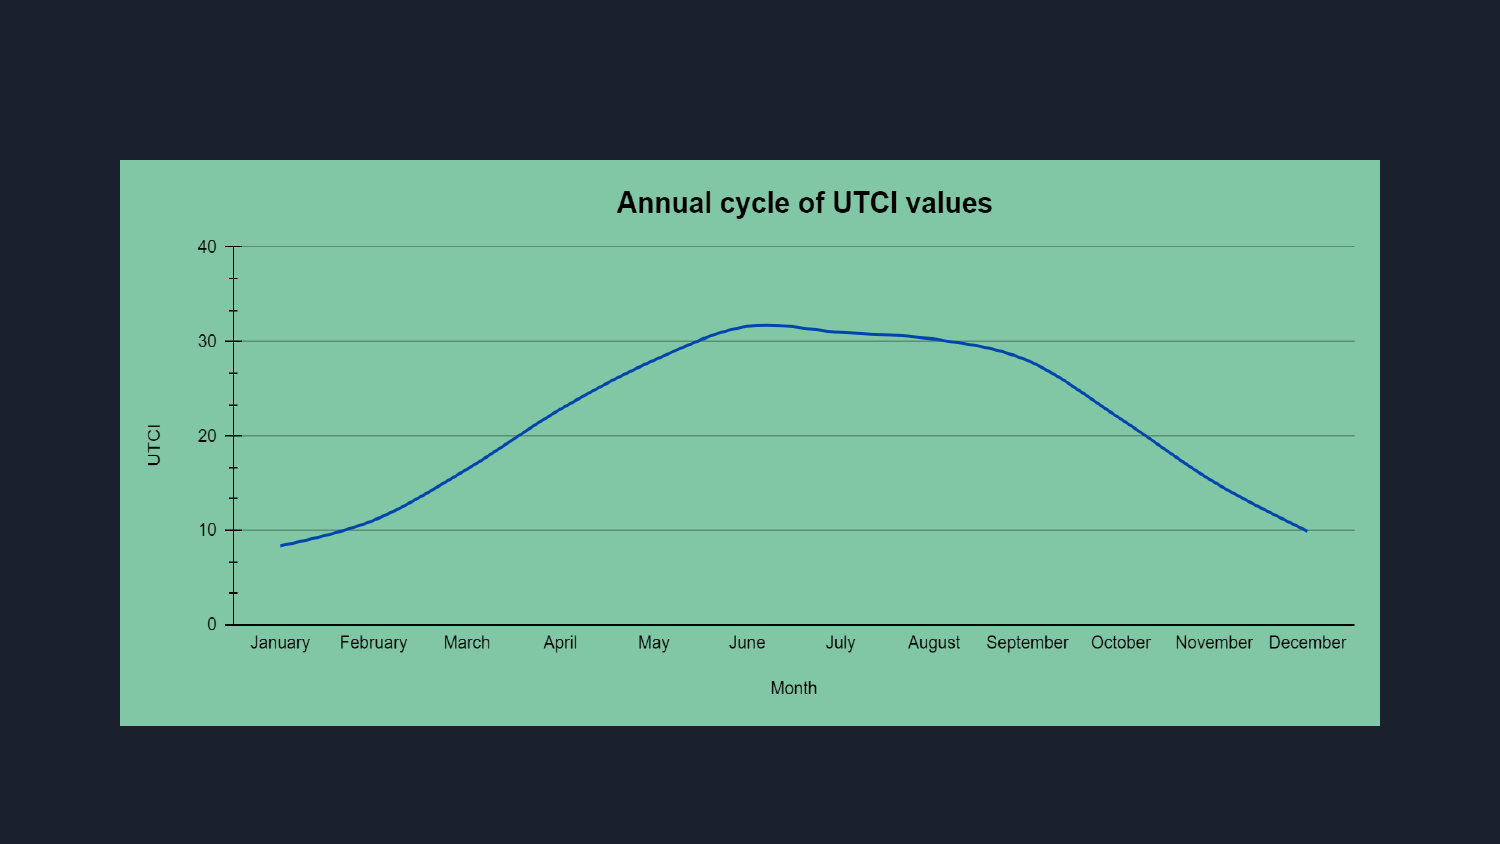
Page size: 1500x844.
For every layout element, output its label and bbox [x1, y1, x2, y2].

picture [120, 160, 1380, 726]
